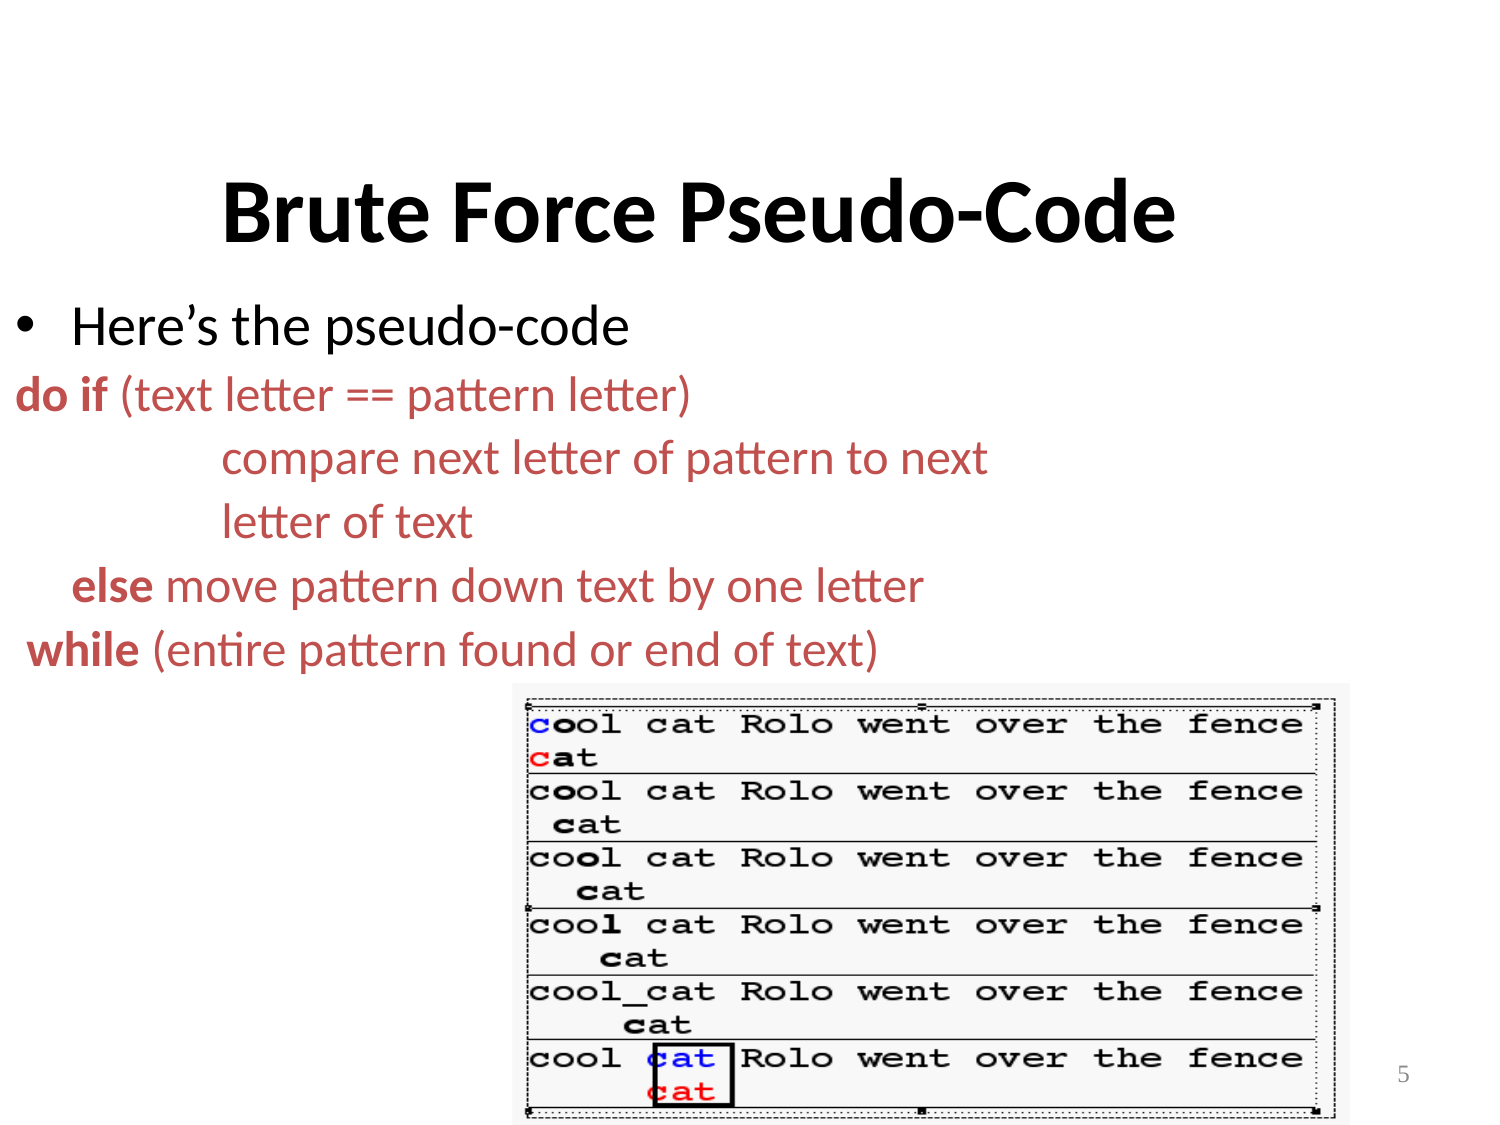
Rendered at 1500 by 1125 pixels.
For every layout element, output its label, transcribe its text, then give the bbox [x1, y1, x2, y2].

picture [512, 683, 1351, 1125]
slide_number 5 [1354, 1042, 1425, 1103]
list Here’s the pseudo-code do if (text letter == pattern letter) compare next letter of pattern to next letter of text else move pattern down text by one letter while (entire pattern found or end of text) [0, 287, 1363, 663]
title Brute Force Pseudo-Code [62, 112, 1338, 287]
